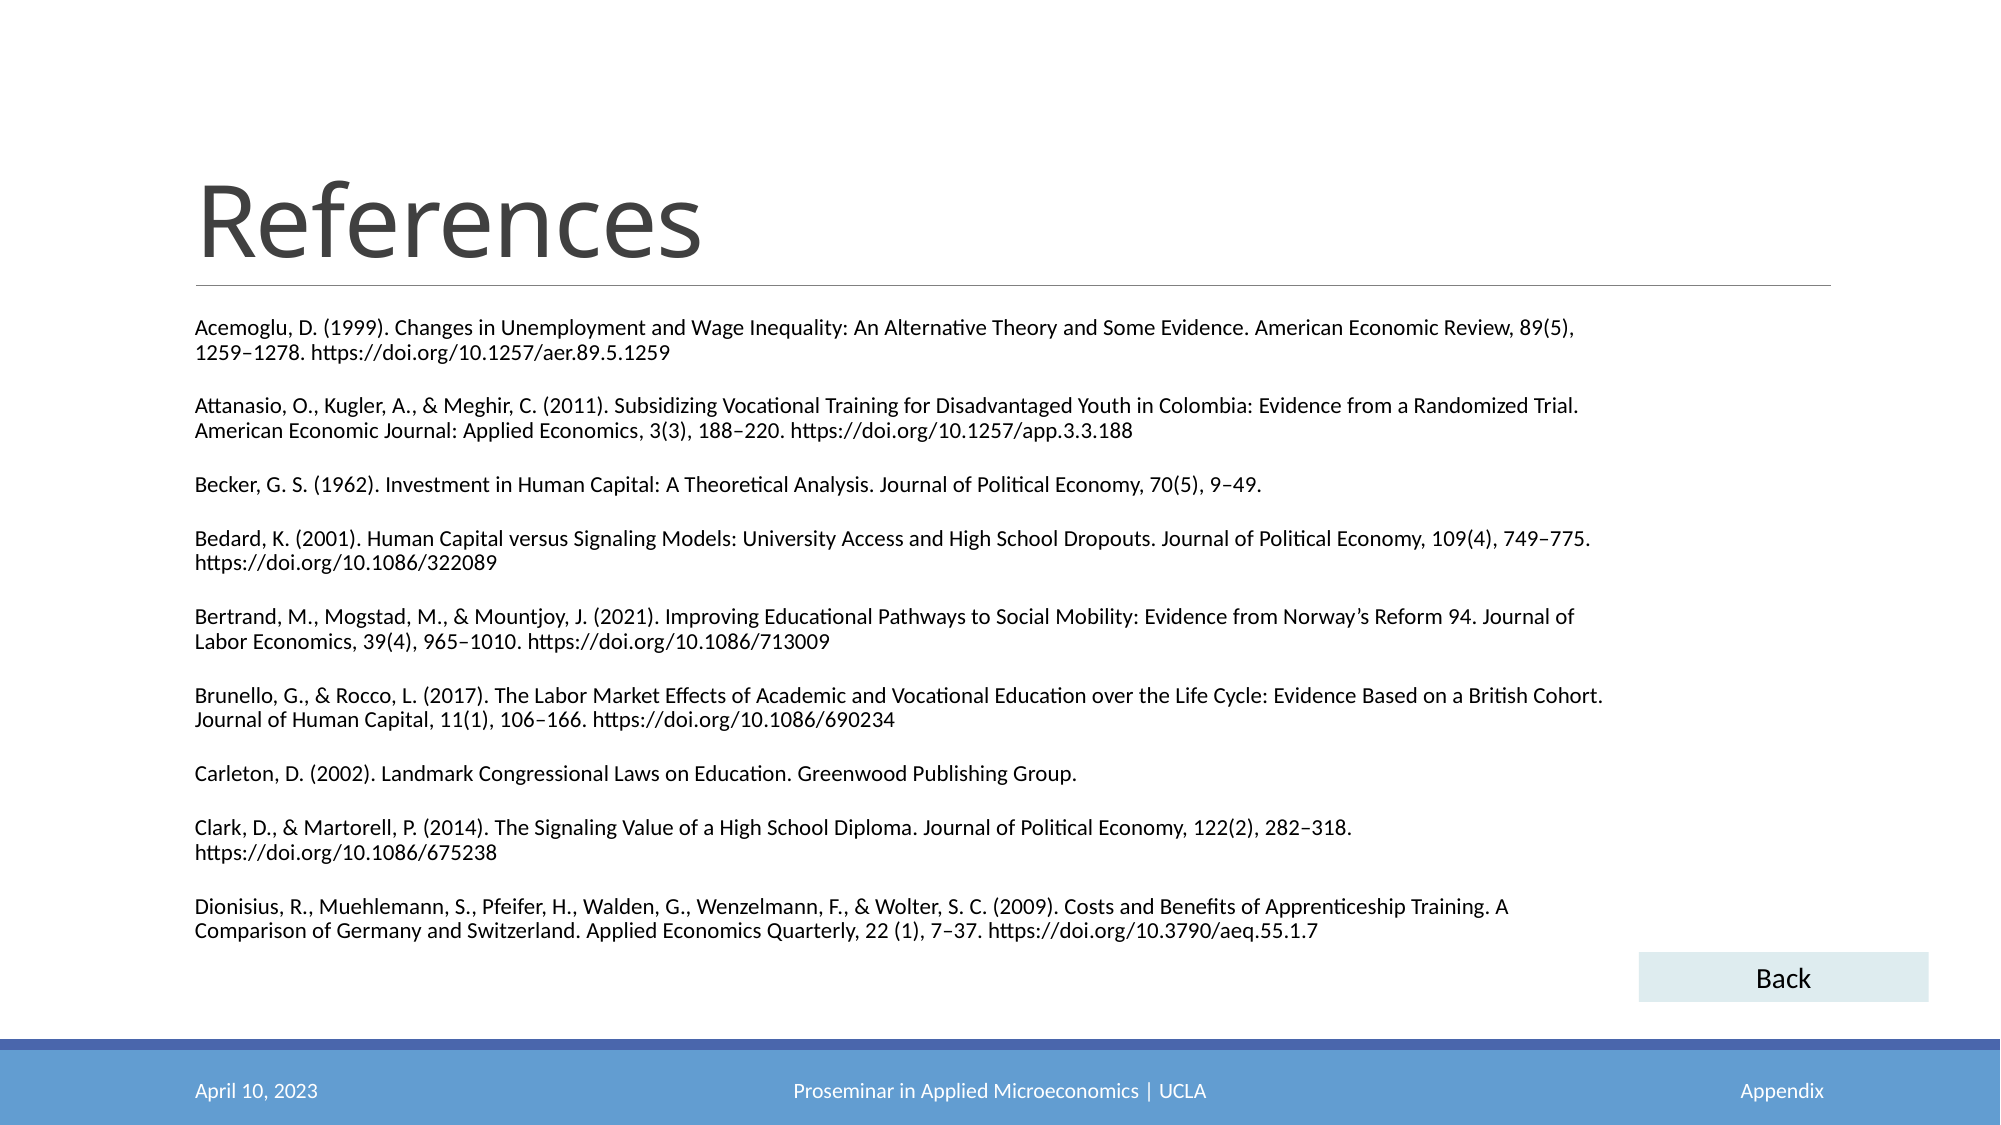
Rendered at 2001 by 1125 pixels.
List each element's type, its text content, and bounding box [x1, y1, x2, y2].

slide_number Appendix [1624, 1059, 1840, 1120]
title References [180, 47, 1830, 285]
list Acemoglu, D. (1999). Changes in Unemployment and Wage Inequality: An Alternative Theory and Some Evidence. American Economic Review, 89(5), 1259–1278. https://doi.org/10.1257/aer.89.5.1259 Attanasio, O., Kugler, A., & Meghir, C. (2011). Subsidizing Vocational Training for Disadvantaged Youth in Colombia: Evidence from a Randomized Trial. American Economic Journal: Applied Economics, 3(3), 188–220. https://doi.org/10.1257/app.3.3.188 Becker, G. S. (1962). Investment in Human Capital: A Theoretical Analysis. Journal of Political Economy, 70(5), 9–49. Bedard, K. (2001). Human Capital versus Signaling Models: University Access and High School Dropouts. Journal of Political Economy, 109(4), 749–775. https://doi.org/10.1086/322089 Bertrand, M., Mogstad, M., & Mountjoy, J. (2021). Improving Educational Pathways to Social Mobility: Evidence from Norway’s Reform 94. Journal of Labor Economics, 39(4), 965–1010. https://doi.org/10.1086/713009 Brunello, G., & Rocco, L. (2017). The Labor Market Effects of Academic and Vocational Education over the Life Cycle: Evidence Based on a British Cohort. Journal of Human Capital, 11(1), 106–166. https://doi.org/10.1086/690234 Carleton, D. (2002). Landmark Congressional Laws on Education. Greenwood Publishing Group. Clark, D., & Martorell, P. (2014). The Signaling Value of a High School Diploma. Journal of Political Economy, 122(2), 282–318. https://doi.org/10.1086/675238 Dionisius, R., Muehlemann, S., Pfeifer, H., Walden, G., Wenzelmann, F., & Wolter, S. C. (2009). Costs and Benefits of Apprenticeship Training. A Comparison of Germany and Switzerland. Applied Economics Quarterly, 22 (1), 7–37. https://doi.org/10.3790/aeq.55.1.7 [194, 251, 1625, 953]
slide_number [180, 1059, 586, 1120]
text_box Back [1638, 952, 1929, 1002]
footer Proseminar in Applied Microeconomics | UCLA [604, 1059, 1396, 1120]
